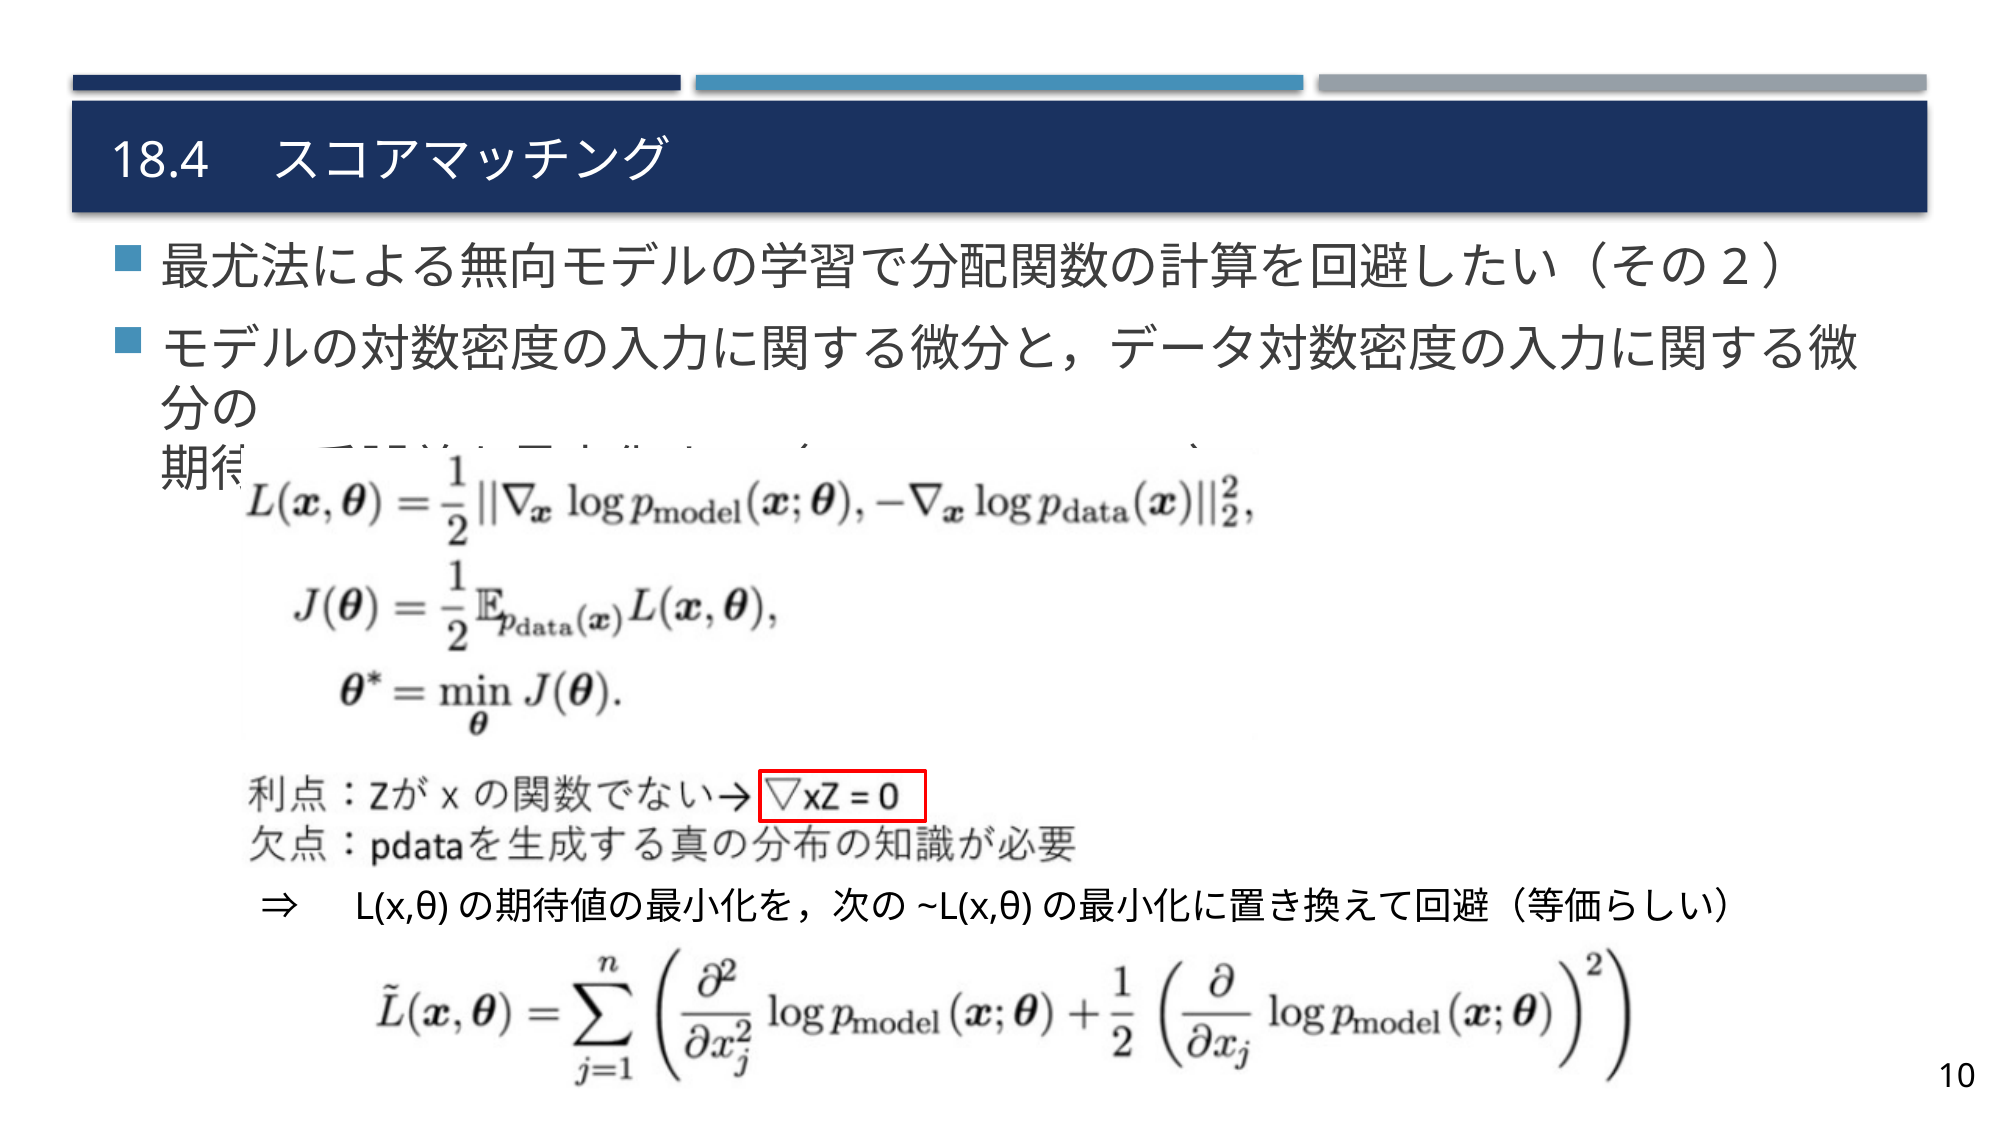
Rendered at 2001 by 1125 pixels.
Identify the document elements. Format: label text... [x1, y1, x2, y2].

picture [240, 770, 1102, 883]
picture [361, 934, 1639, 1096]
text_box ⇒ L(x,θ)の期待値の最小化を，次の~L(x,θ)の最小化に置き換えて回避（等価らしい） [246, 874, 1767, 935]
slide_number 10 [1818, 1047, 1991, 1108]
list 最尤法による無向モデルの学習で分配関数の計算を回避したい（その2） モデルの対数密度の入力に関する微分と，データ対数密度の入力に関する微分の 期待二乗誤差を最小化する（Hyvarinen2005） [95, 226, 1905, 962]
picture [240, 448, 1259, 740]
title 18.4 スコアマッチング [95, 115, 1905, 196]
